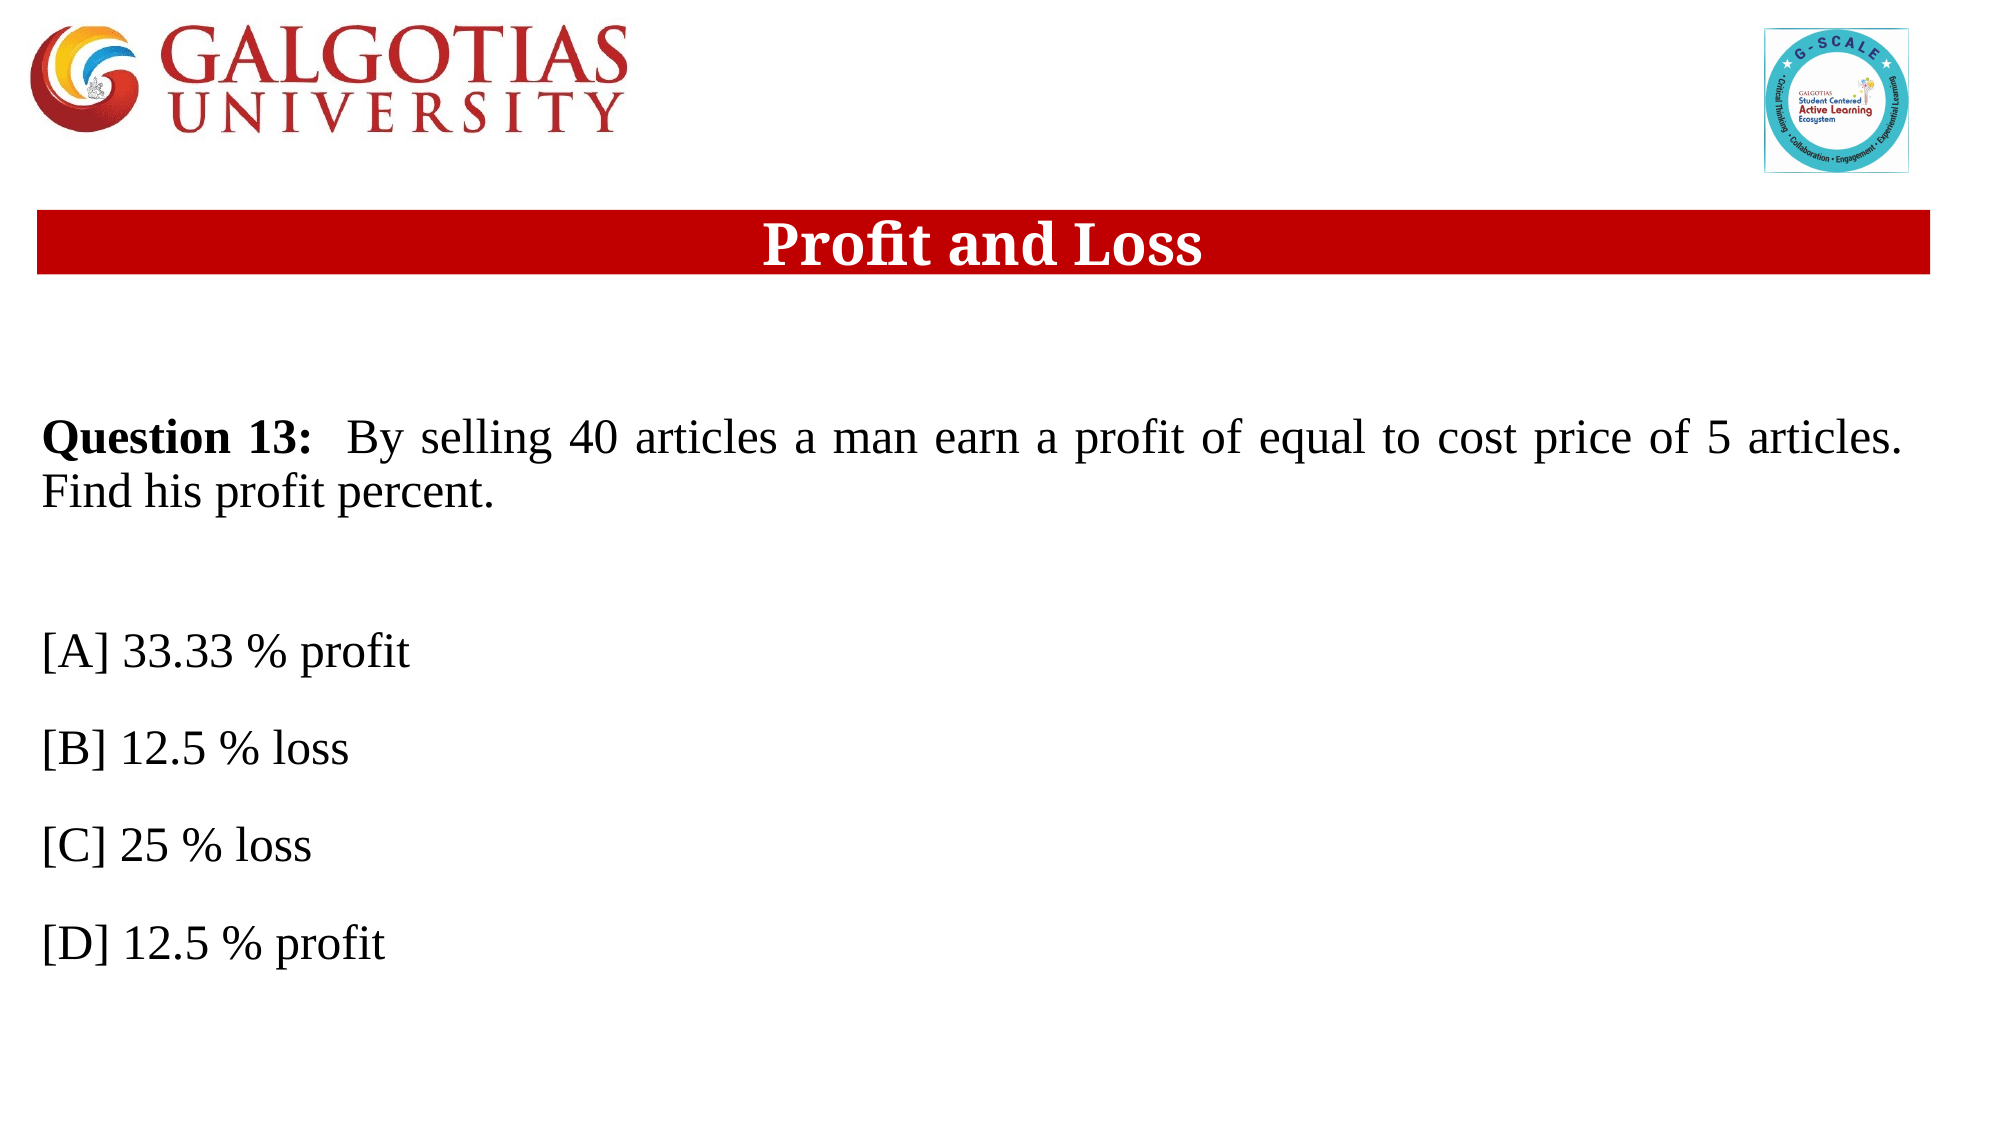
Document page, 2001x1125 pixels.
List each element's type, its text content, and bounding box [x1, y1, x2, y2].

picture [1764, 28, 1909, 173]
text_box Question 13: By selling 40 articles a man earn a profit of equal to cost price of 5 articles. Find his profit percent. [A] 33.33 % profit [B] 12.5 % loss [C] 25 % loss [D] 12.5 % profit [26, 344, 1920, 980]
text_box Profit and Loss [37, 209, 1931, 275]
picture [16, 18, 641, 141]
